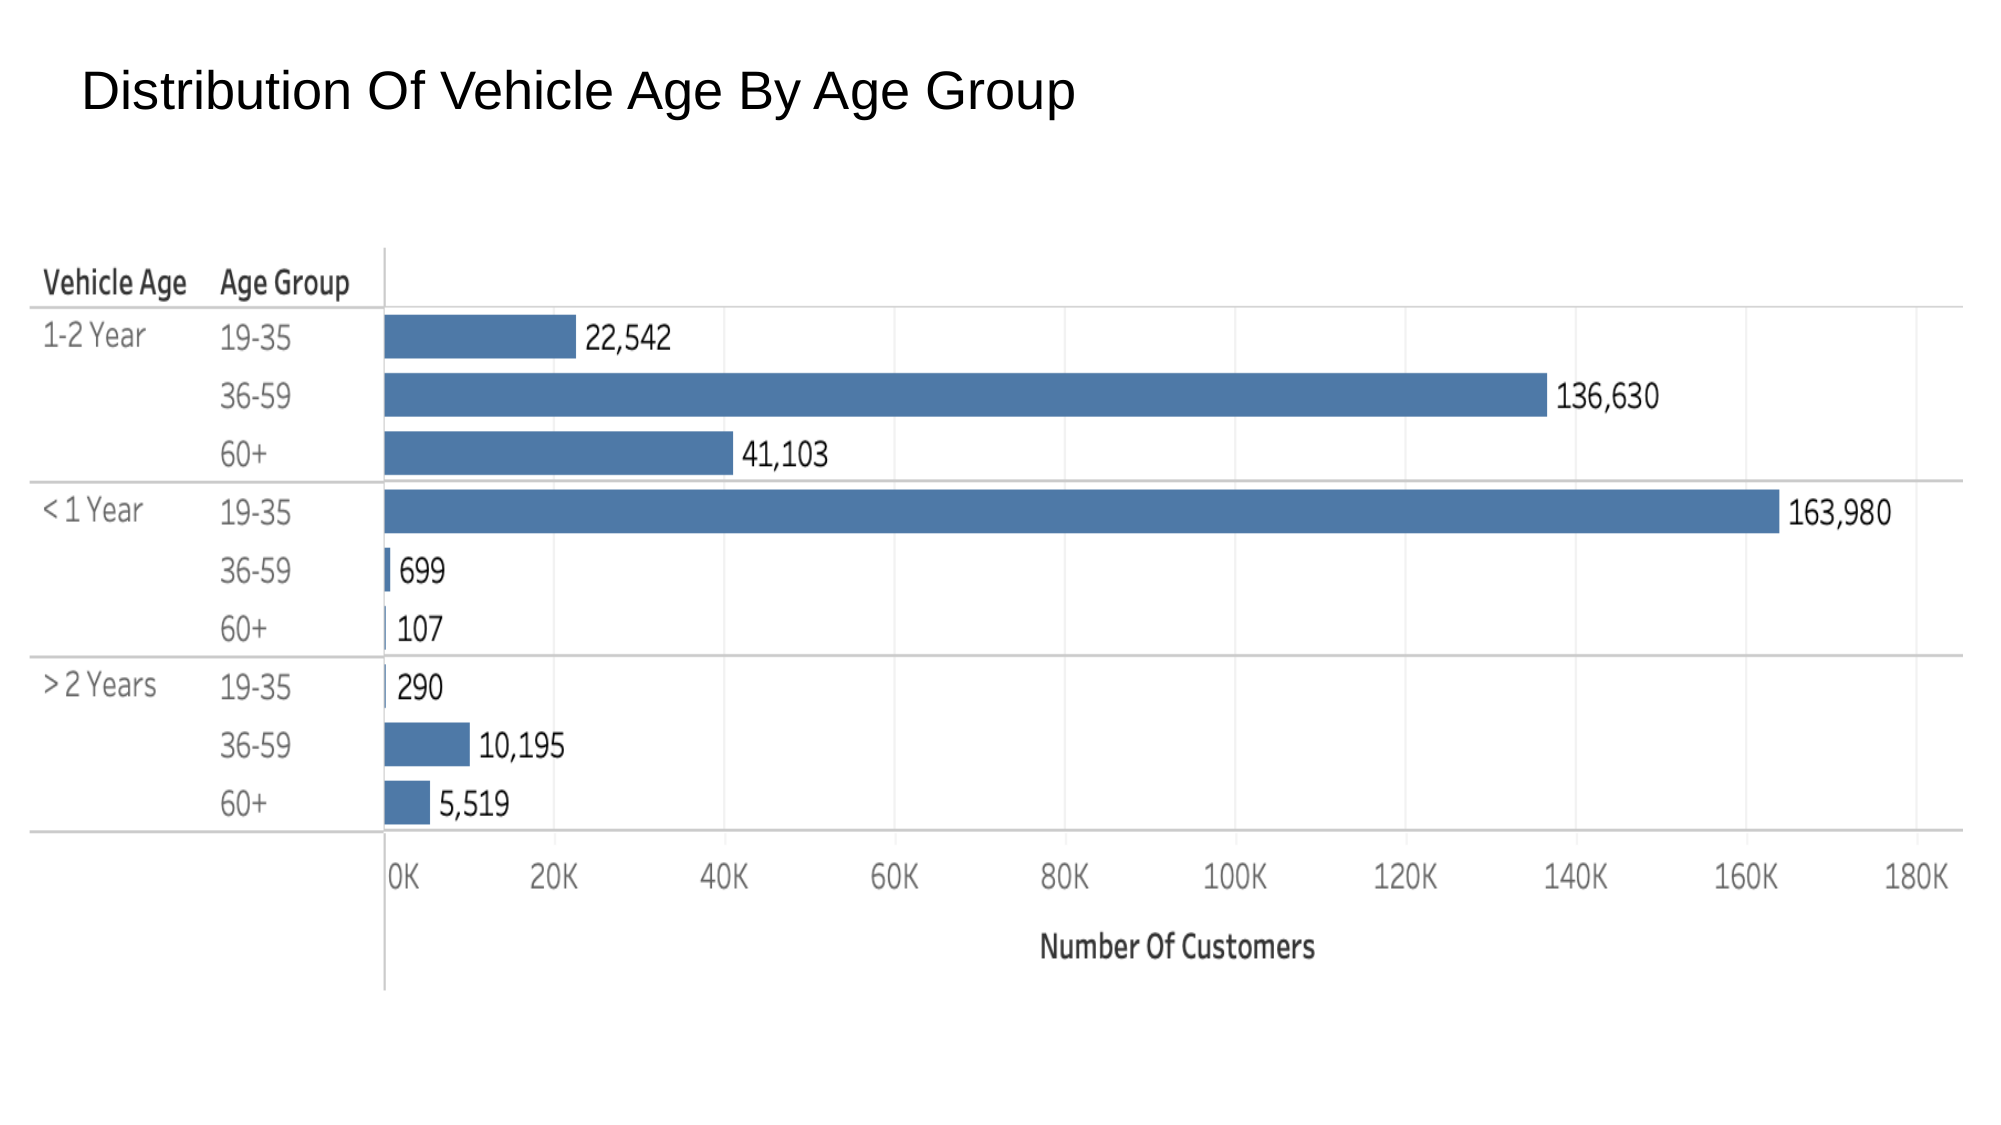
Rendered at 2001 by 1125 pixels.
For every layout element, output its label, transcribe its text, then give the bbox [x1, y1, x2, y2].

picture [12, 216, 1964, 1047]
text_box Distribution Of Vehicle Age By Age Group [66, 40, 1737, 152]
